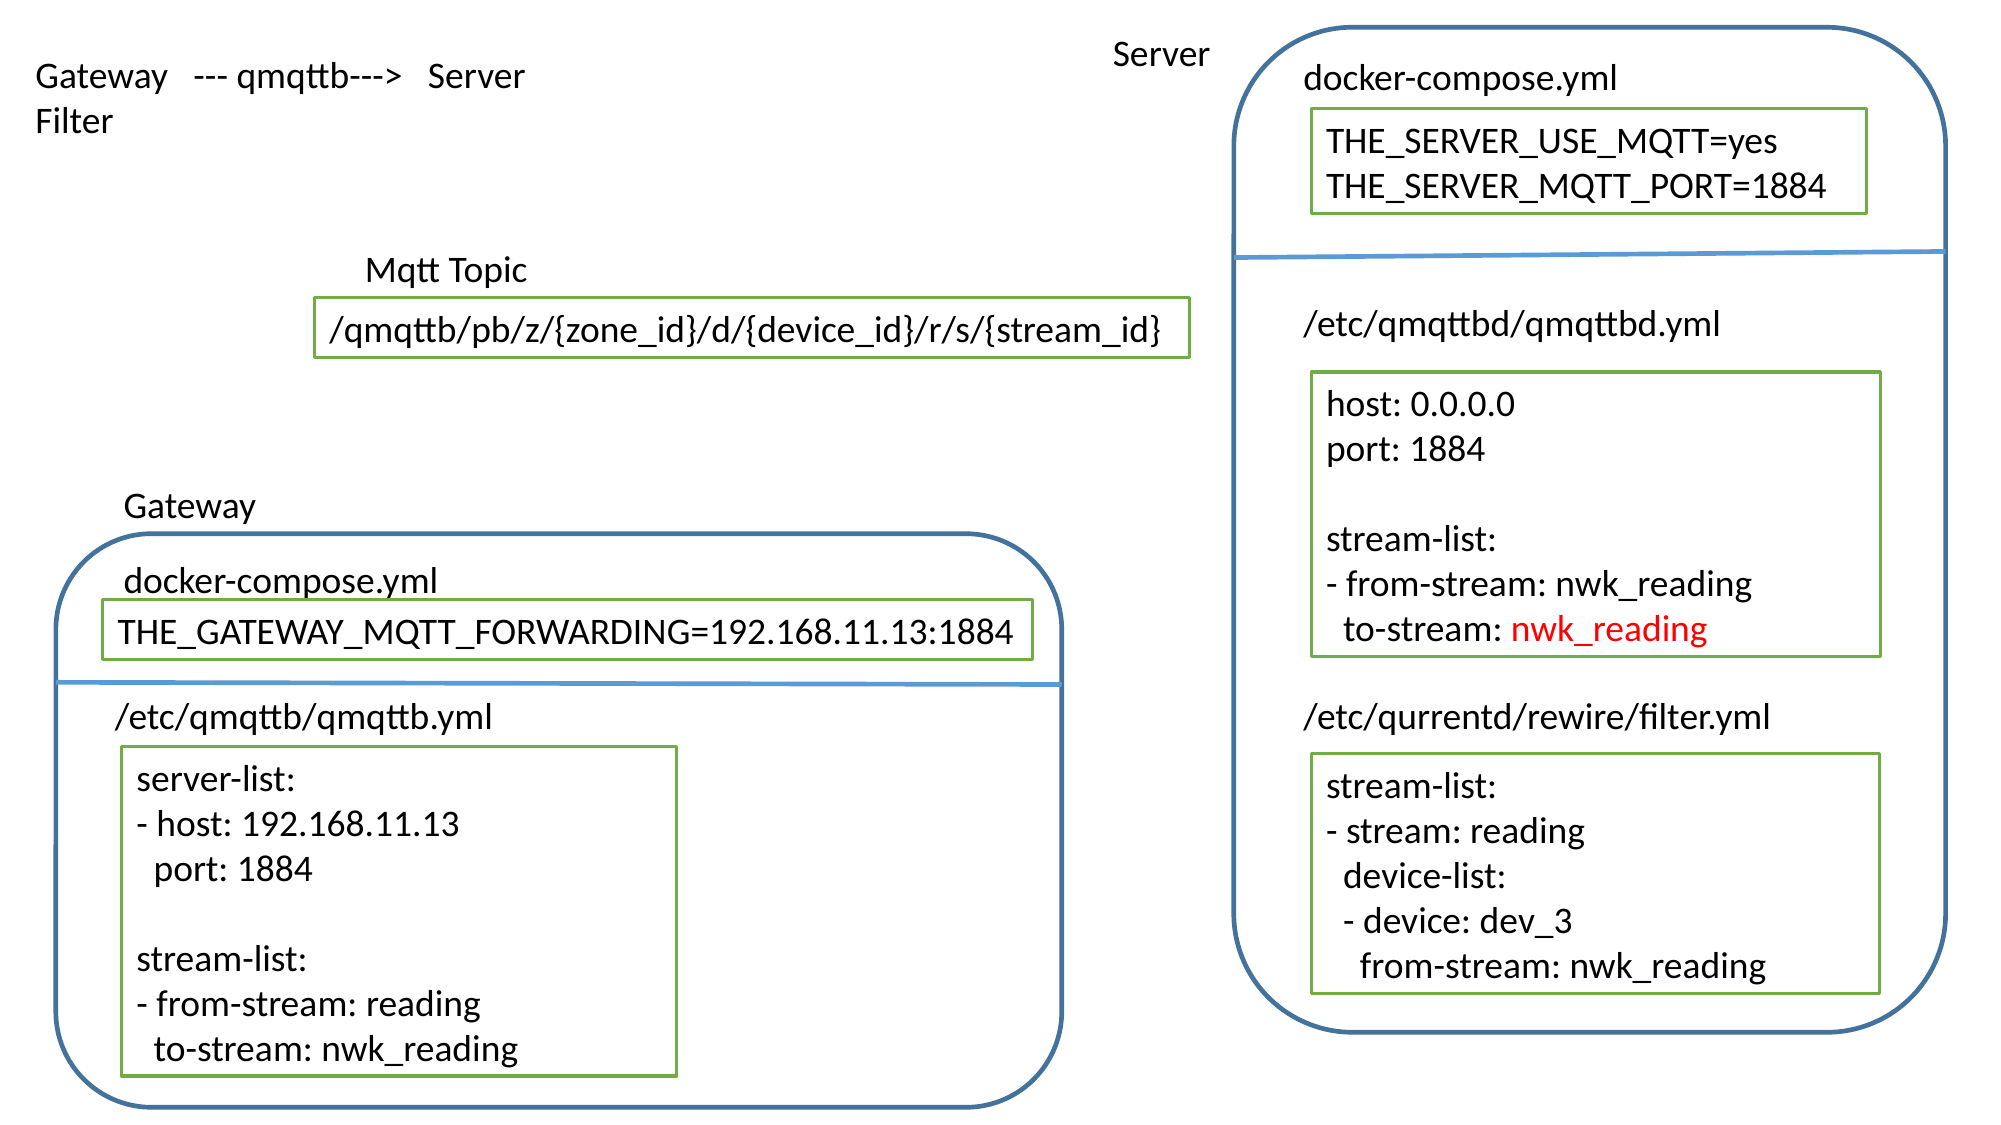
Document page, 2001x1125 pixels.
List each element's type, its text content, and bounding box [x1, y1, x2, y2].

text_box [1232, 26, 1947, 1034]
text_box docker-compose.yml [1288, 45, 1636, 106]
text_box stream-list: - stream: reading device-list: - device: dev_3 from-stream: nwk_reading [1311, 753, 1880, 994]
text_box [54, 532, 1063, 1109]
text_box THE_GATEWAY_MQTT_FORWARDING=192.168.11.13:1884 [102, 599, 1033, 660]
text_box Gateway [108, 473, 274, 534]
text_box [1233, 251, 1946, 258]
text_box /etc/qmqttb/qmqttb.yml [99, 685, 611, 745]
text_box /etc/qmqttbd/qmqttbd.yml [1288, 291, 1767, 352]
text_box Gateway --- qmqttb---> Server Filter [20, 44, 702, 149]
text_box /qmqttb/pb/z/{zone_id}/d/{device_id}/r/s/{stream_id} [314, 297, 1190, 358]
text_box Mqtt Topic [349, 238, 559, 298]
text_box /etc/qurrentd/rewire/filter.yml [1288, 685, 1820, 745]
text_box docker-compose.yml [108, 548, 690, 599]
text_box server-list: - host: 192.168.11.13 port: 1884 stream-list: - from-stream: reading to-stream: nwk_reading [121, 746, 677, 1076]
text_box host: 0.0.0.0 port: 1884 stream-list: - from-stream: nwk_reading to-stream: nwk_reading [1311, 371, 1881, 657]
text_box Server [1098, 21, 1226, 82]
